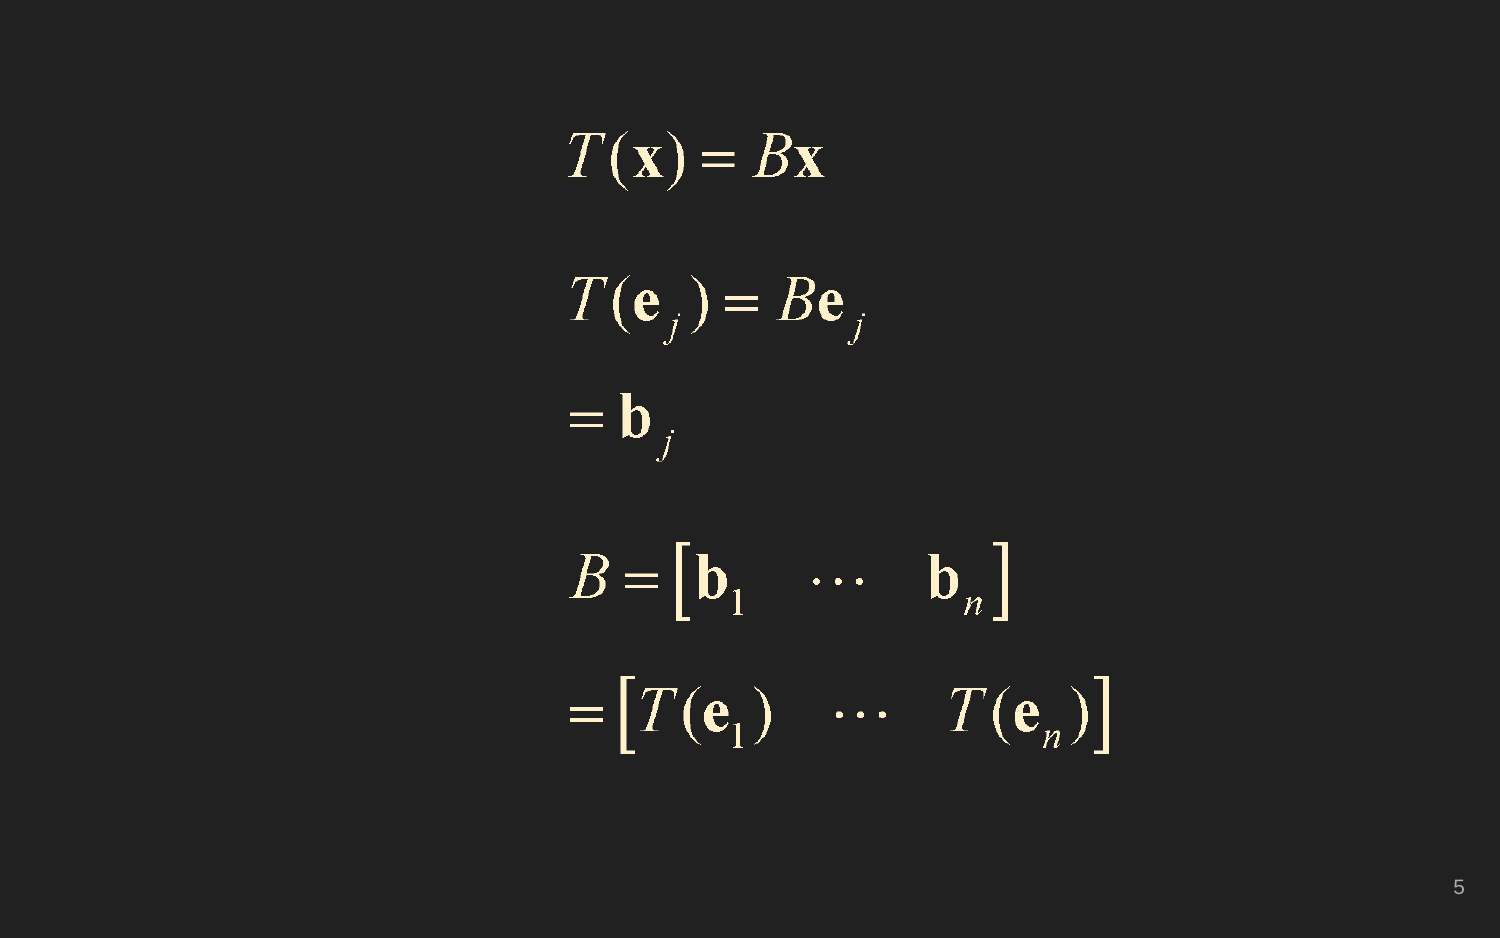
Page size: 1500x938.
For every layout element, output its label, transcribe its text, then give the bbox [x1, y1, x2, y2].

picture [563, 378, 683, 469]
picture [563, 261, 873, 353]
picture [561, 122, 831, 198]
picture [561, 532, 1015, 630]
picture [563, 665, 1117, 763]
slide_number ‹#› [1389, 849, 1480, 922]
